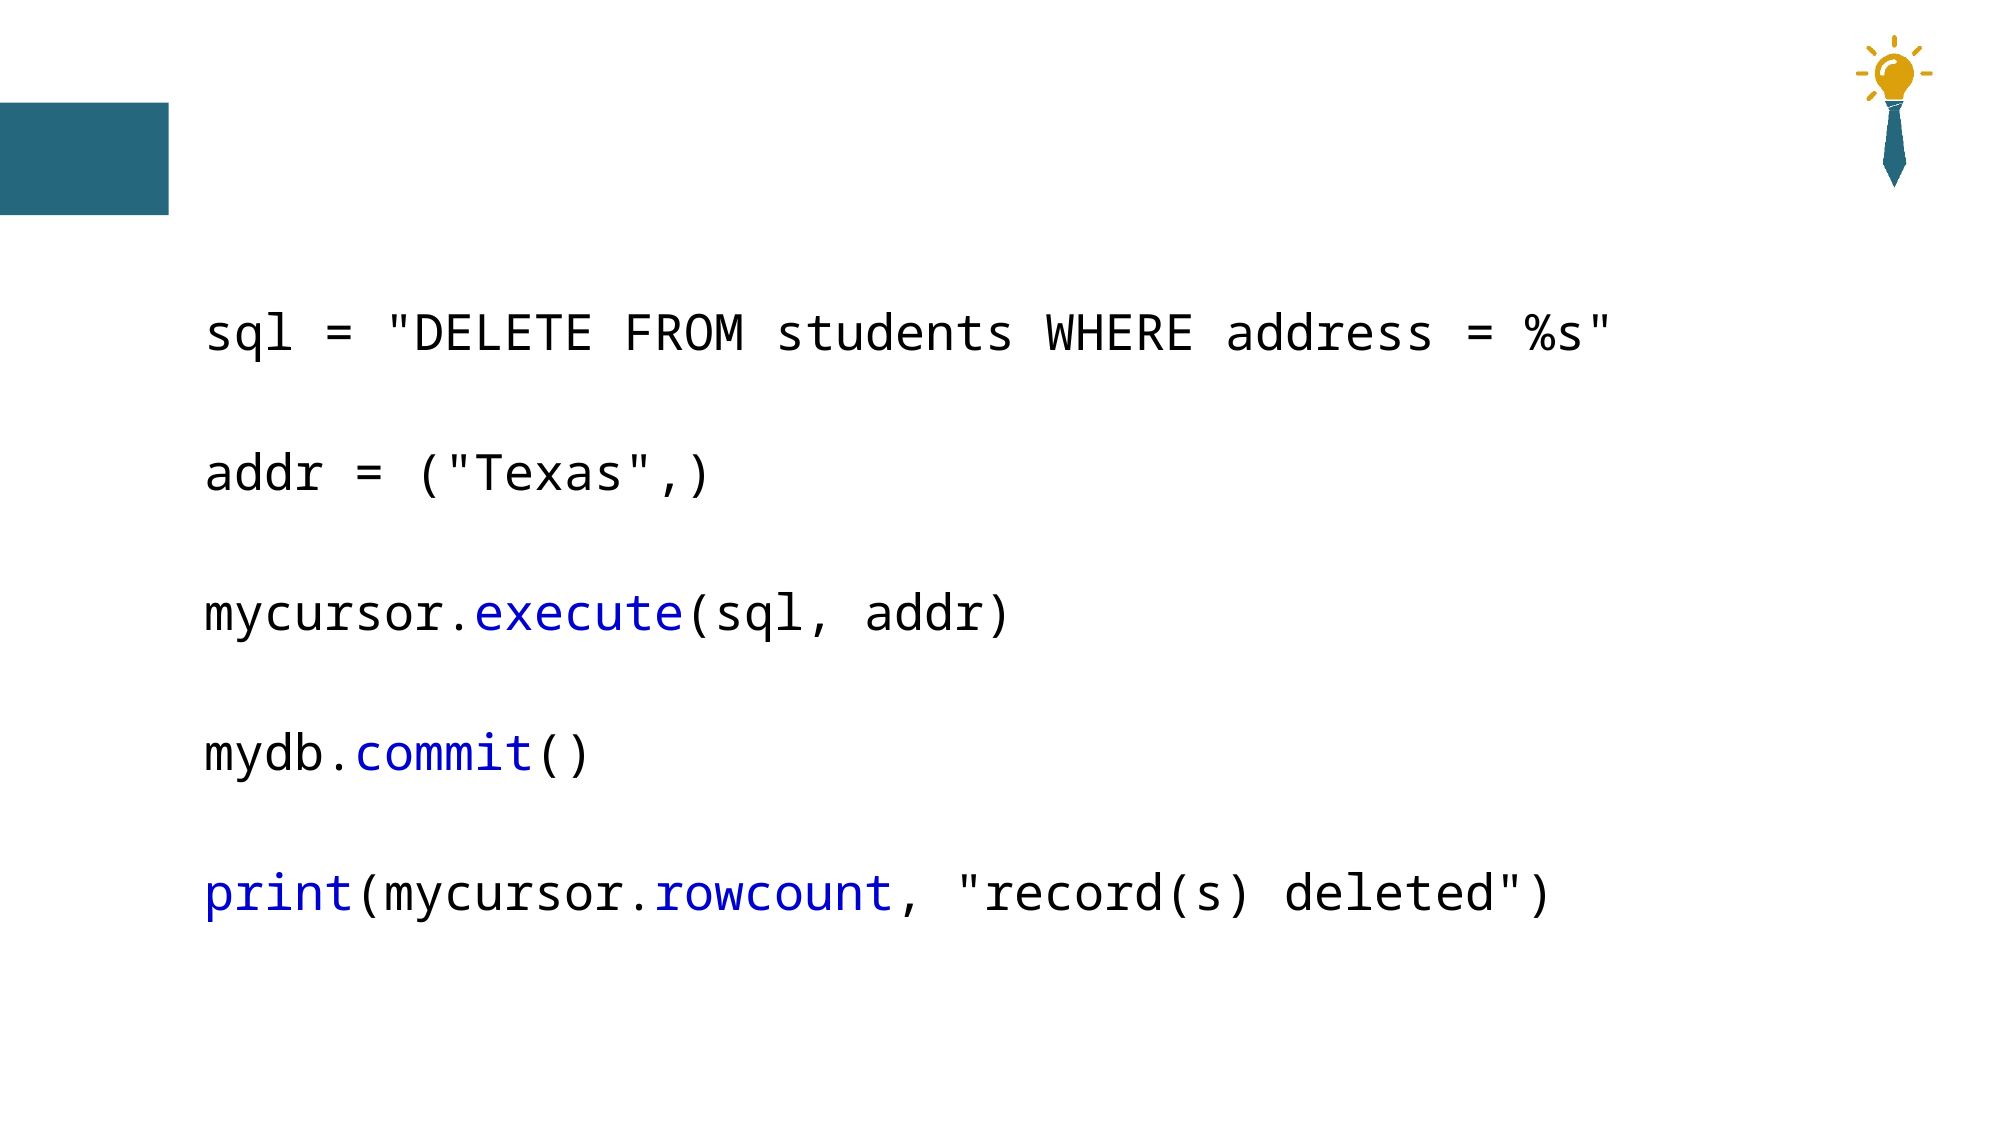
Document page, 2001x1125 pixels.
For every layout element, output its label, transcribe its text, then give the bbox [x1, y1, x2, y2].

list sql = "DELETE FROM students WHERE address = %s" addr = ("Texas",) mycursor.execute(sql, addr) mydb.commit() print(mycursor.rowcount, "record(s) deleted") [189, 263, 1876, 1035]
picture [1816, 13, 1972, 209]
